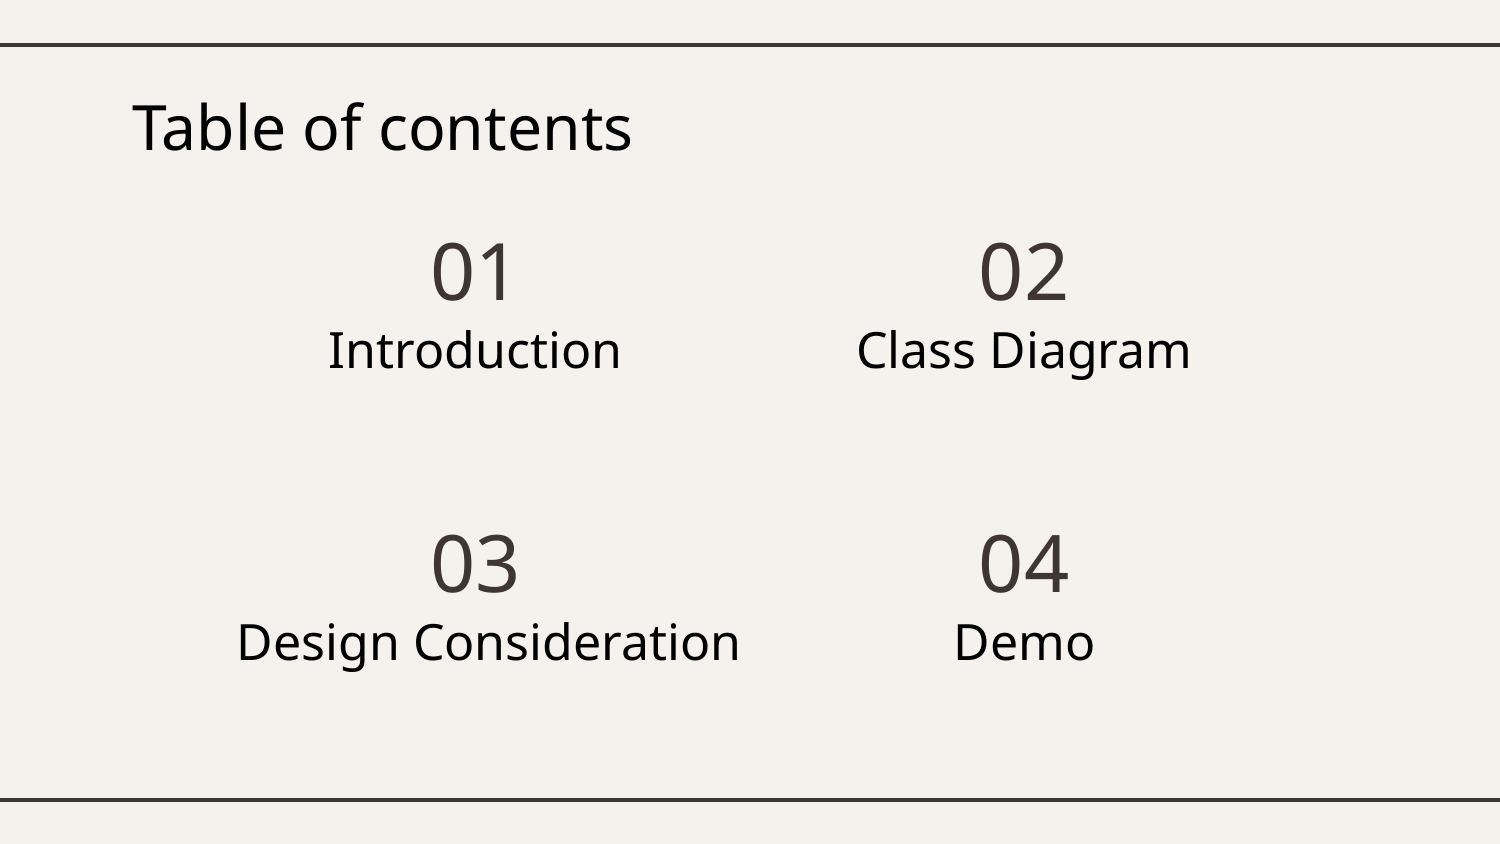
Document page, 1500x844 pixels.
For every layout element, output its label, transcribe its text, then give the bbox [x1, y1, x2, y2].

title Table of contents [116, 72, 705, 167]
subtitle Demo [820, 610, 1229, 670]
subtitle Class Diagram [820, 318, 1229, 378]
title 03 [390, 505, 561, 616]
title 01 [390, 213, 561, 324]
title 04 [939, 505, 1110, 616]
subtitle Introduction [271, 318, 680, 378]
subtitle Design Consideration [219, 610, 760, 670]
title 02 [939, 213, 1110, 324]
